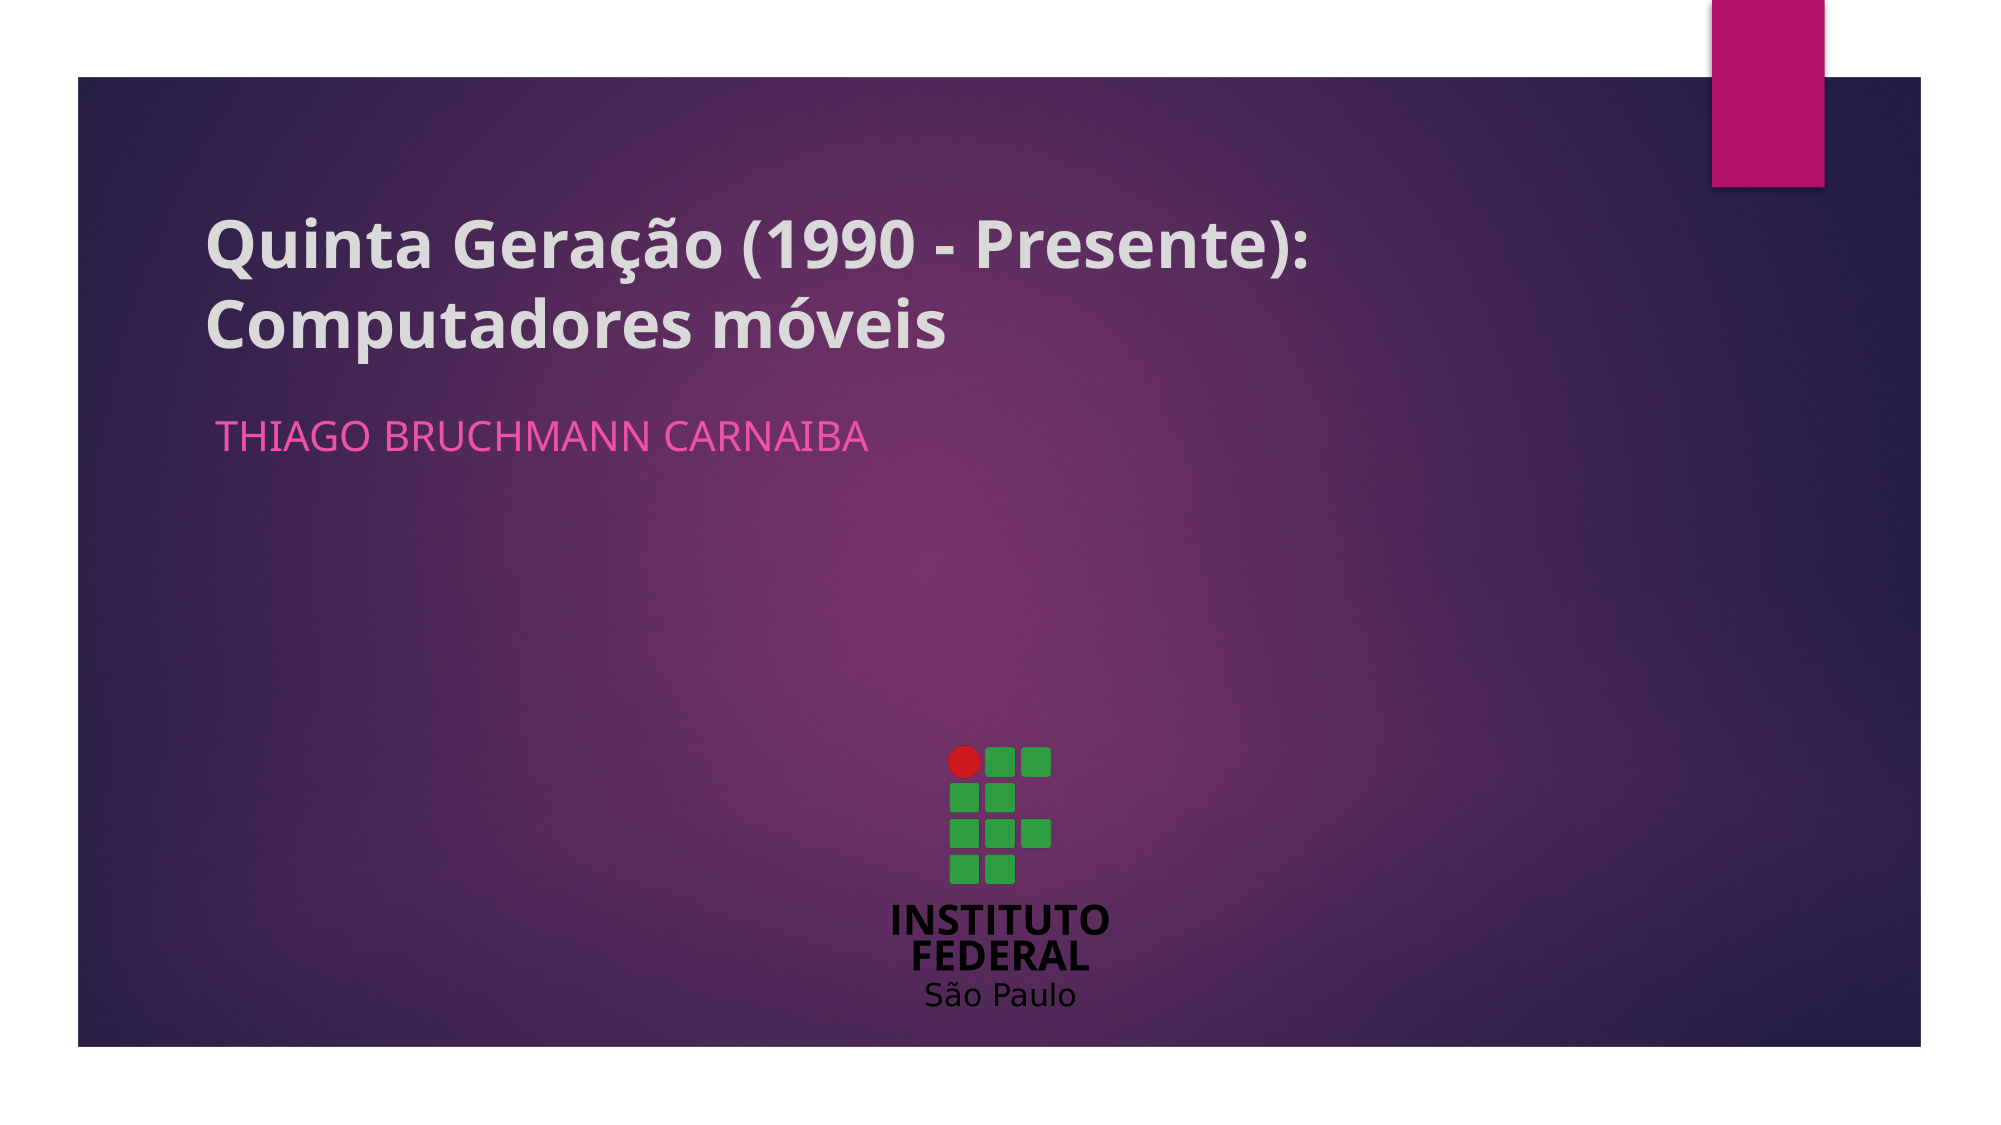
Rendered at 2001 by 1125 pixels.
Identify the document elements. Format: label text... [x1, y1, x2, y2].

title Quinta Geração (1990 - Presente): Computadores móveis [189, 204, 1352, 370]
picture [841, 740, 1158, 1013]
subtitle Thiago bruchmann carnaiba [189, 402, 913, 461]
